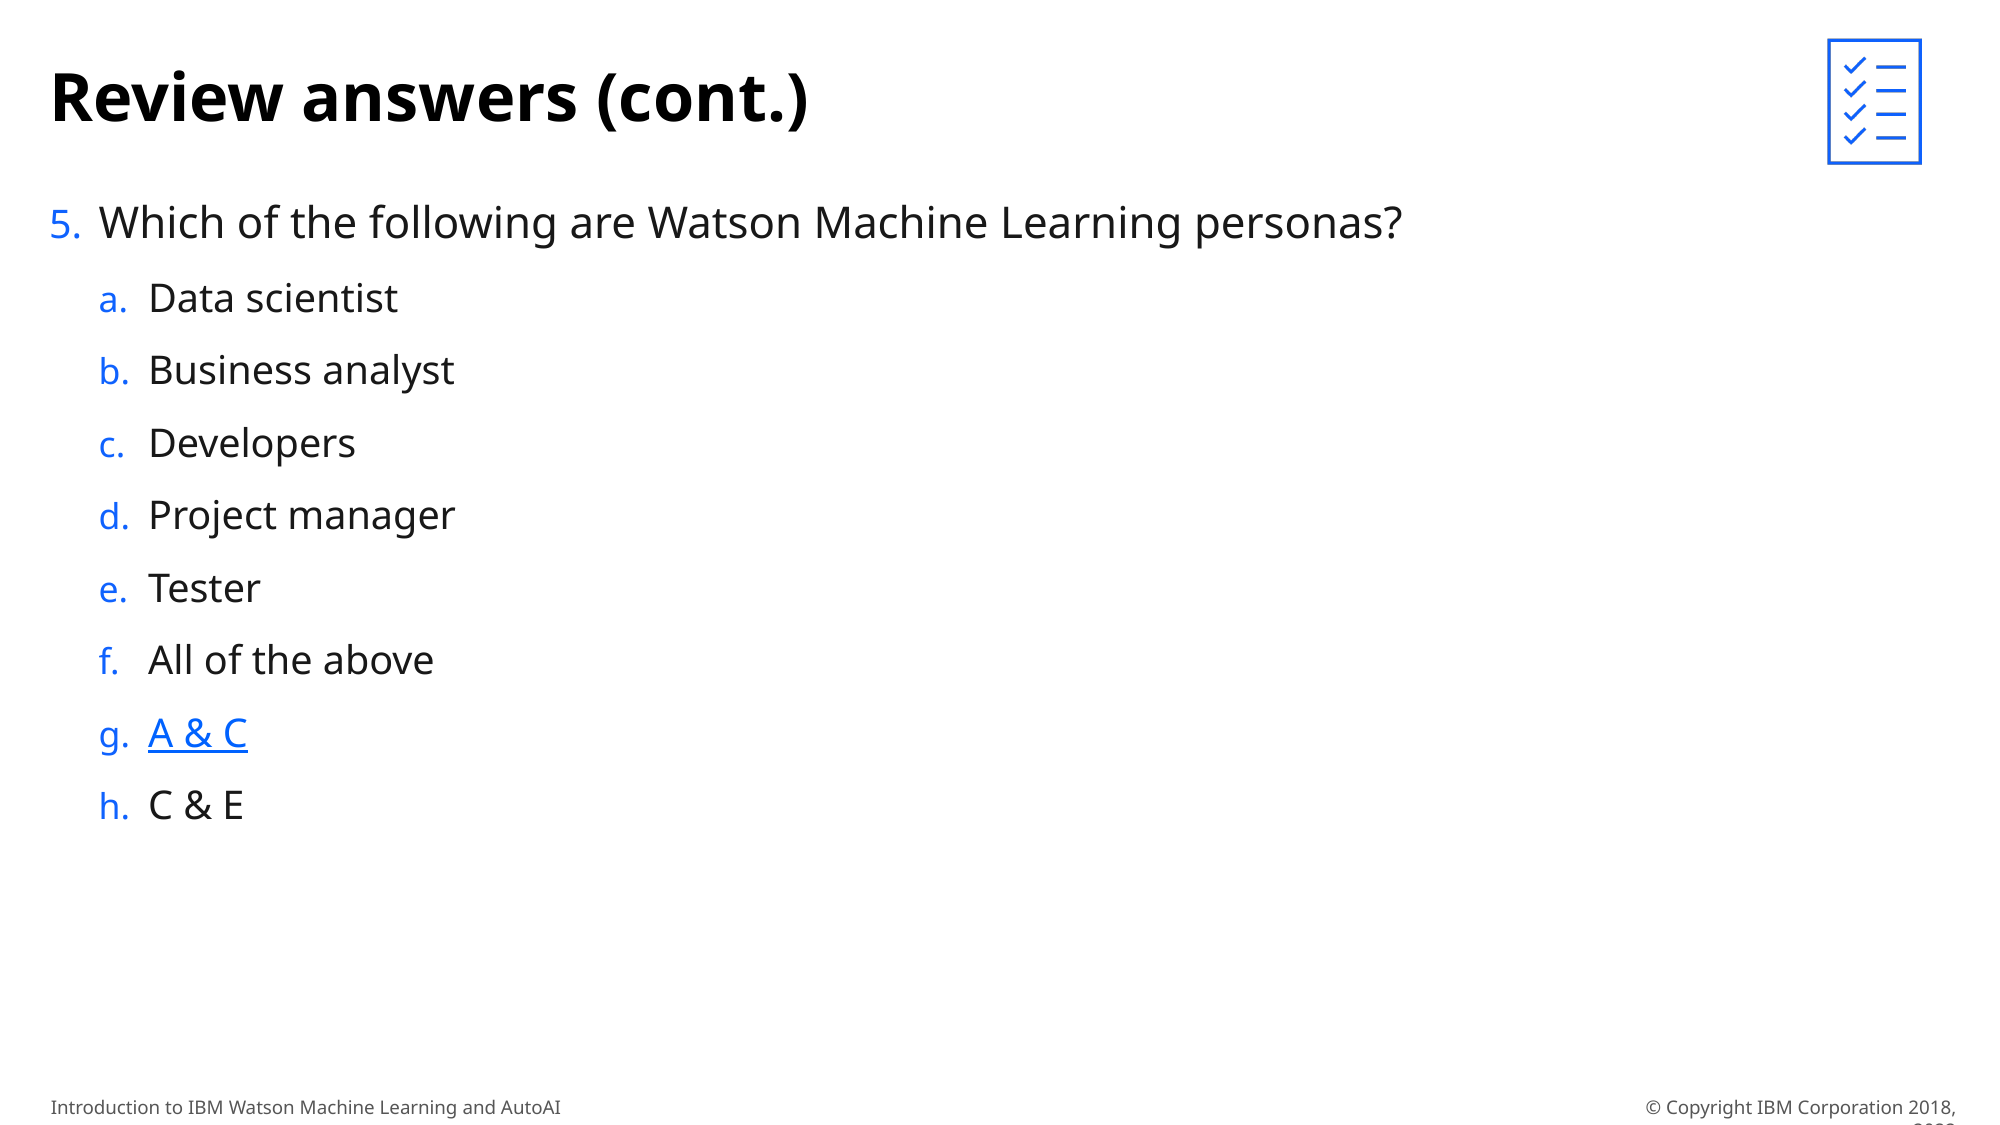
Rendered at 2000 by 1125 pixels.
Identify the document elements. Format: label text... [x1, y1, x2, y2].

list Which of the following are Watson Machine Learning personas? Data scientist Business analyst Developers Project manager Tester All of the above A & C C & E [34, 191, 1944, 1097]
picture [1799, 26, 1950, 177]
title Review answers (cont.) [34, 29, 1799, 171]
footer © Copyright IBM Corporation 2018, 2022 [1616, 1096, 1972, 1125]
